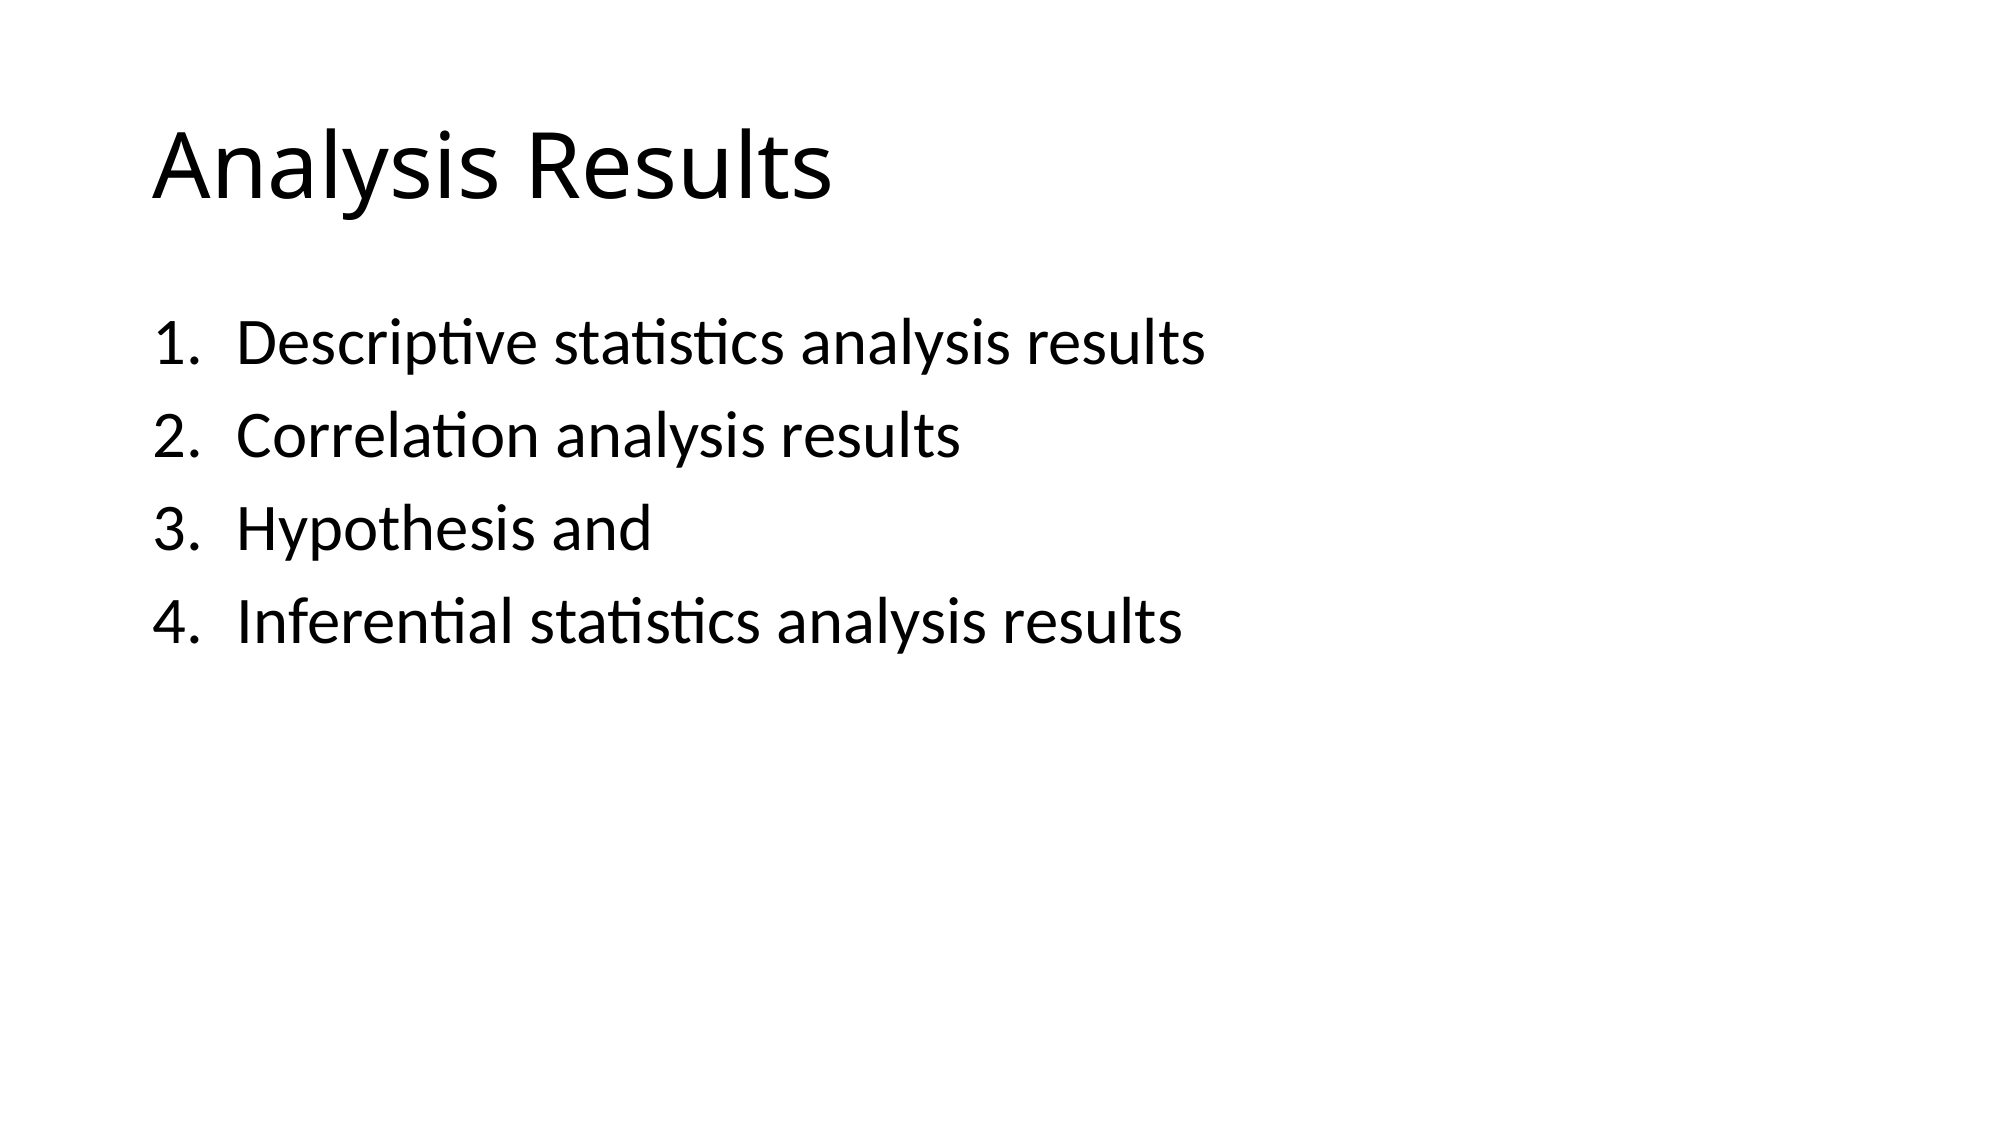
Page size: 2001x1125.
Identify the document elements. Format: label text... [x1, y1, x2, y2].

list Descriptive statistics analysis results Correlation analysis results Hypothesis and Inferential statistics analysis results [137, 299, 1863, 1014]
title Analysis Results [137, 59, 1863, 278]
